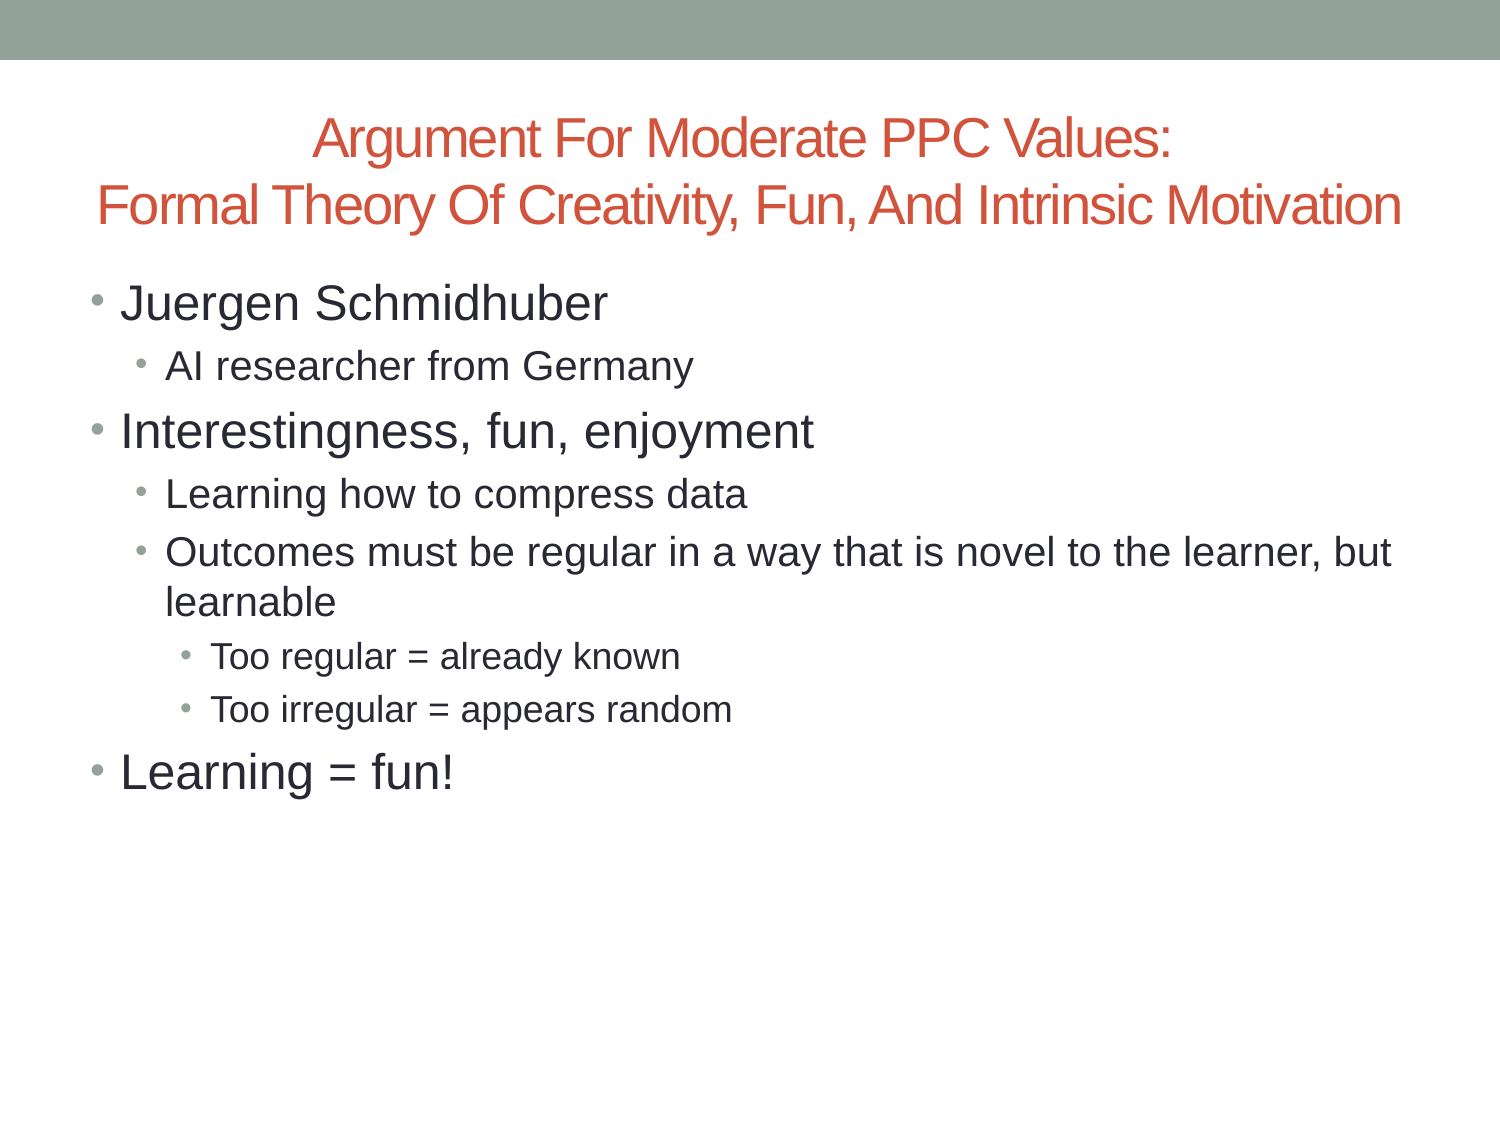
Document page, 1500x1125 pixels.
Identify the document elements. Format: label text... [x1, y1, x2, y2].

title Argument For Moderate PPC Values: Formal Theory Of Creativity, Fun, And Intrinsic Motivation [75, 87, 1425, 250]
list Juergen Schmidhuber AI researcher from Germany Interestingness, fun, enjoyment Learning how to compress data Outcomes must be regular in a way that is novel to the learner, but learnable Too regular = already known Too irregular = appears random Learning = fun! [75, 262, 1425, 1063]
